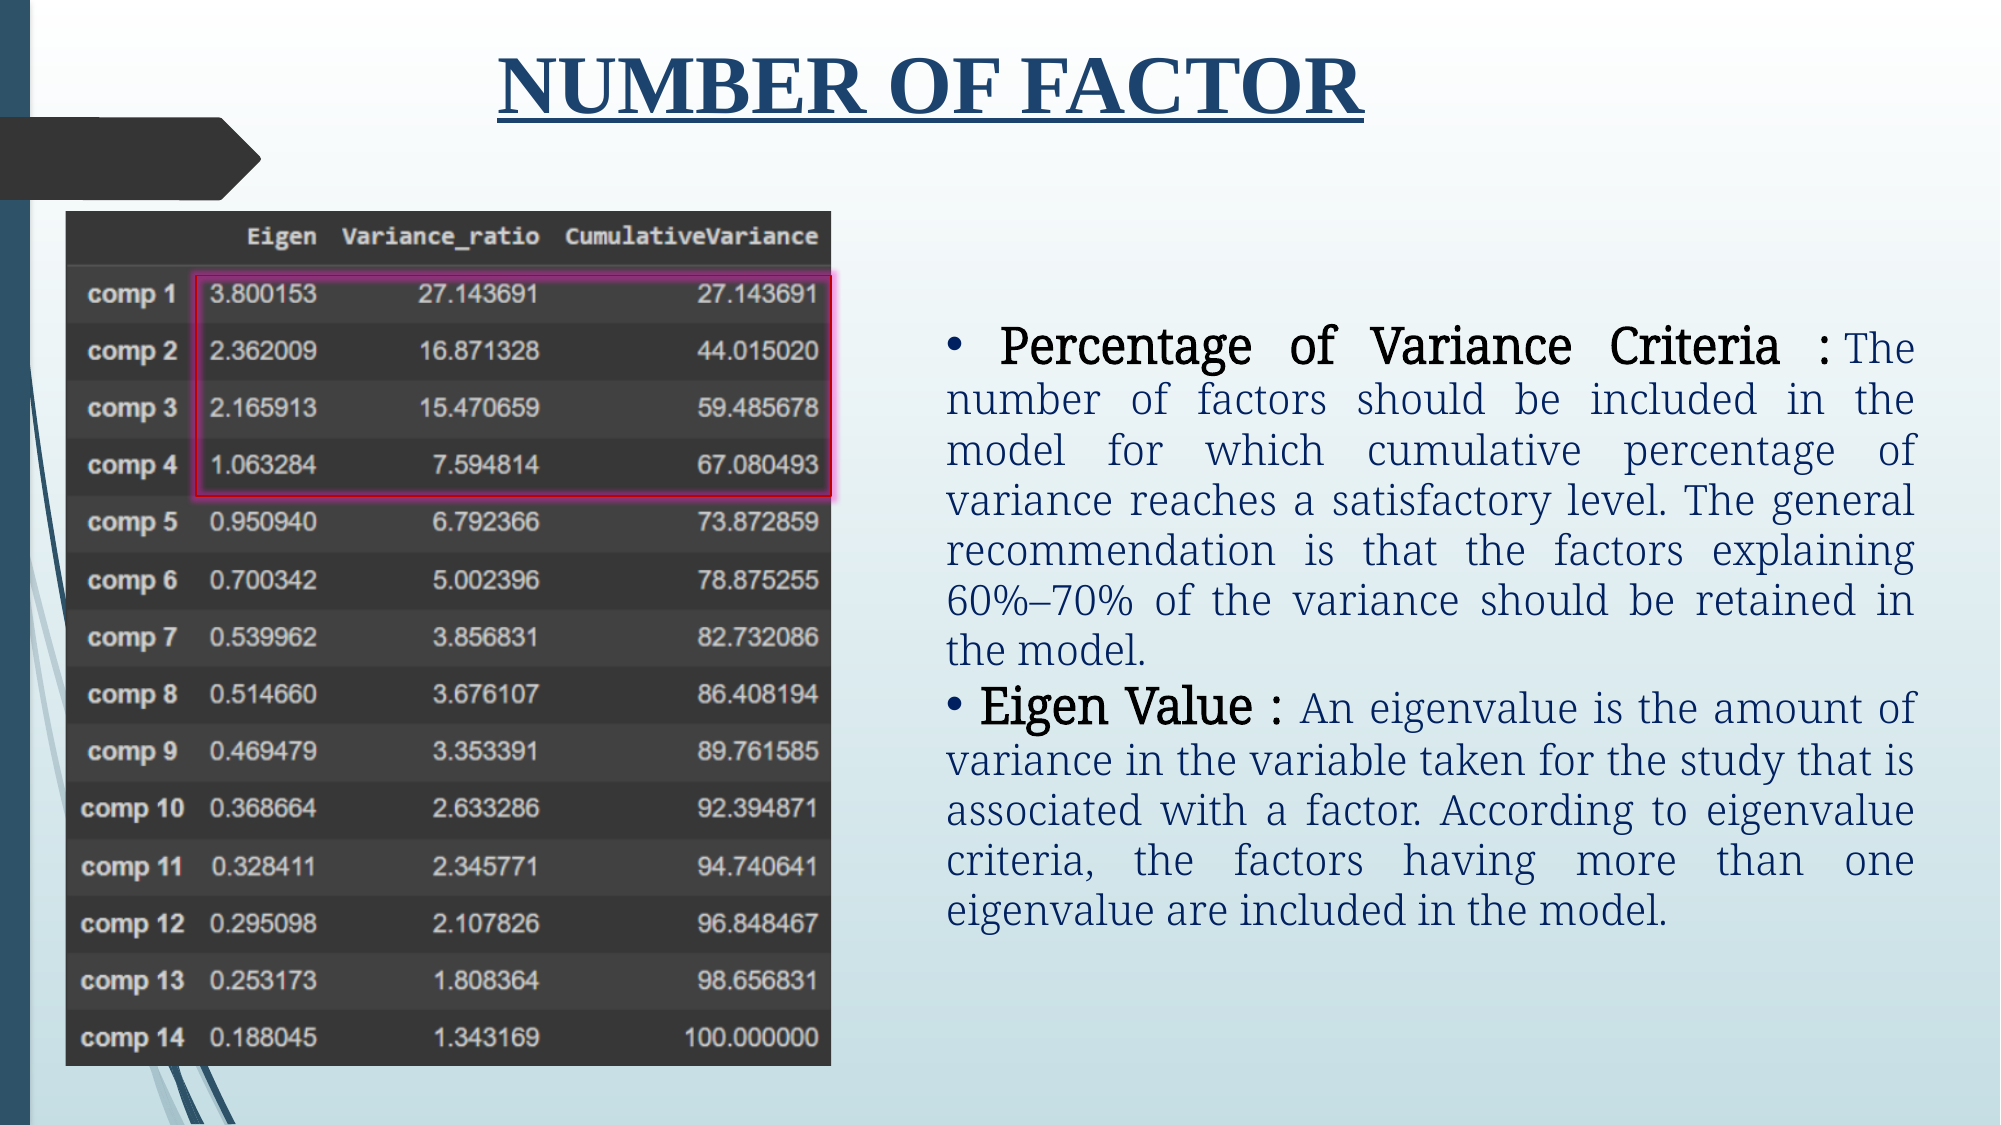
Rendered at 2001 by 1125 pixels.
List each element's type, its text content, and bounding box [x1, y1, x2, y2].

text_box NUMBER OF FACTOR [173, 22, 1689, 273]
text_box Percentage of Variance Criteria : The number of factors should be included in the model for which cumulative percentage of variance reaches a satisfactory level. The general recommendation is that the factors explaining 60%–70% of the variance should be retained in the model. Eigen Value : An eigenvalue is the amount of variance in the variable taken for the study that is associated with a factor. According to eigenvalue criteria, the factors having more than one eigenvalue are included in the model. [931, 306, 1931, 941]
picture [65, 210, 832, 1066]
